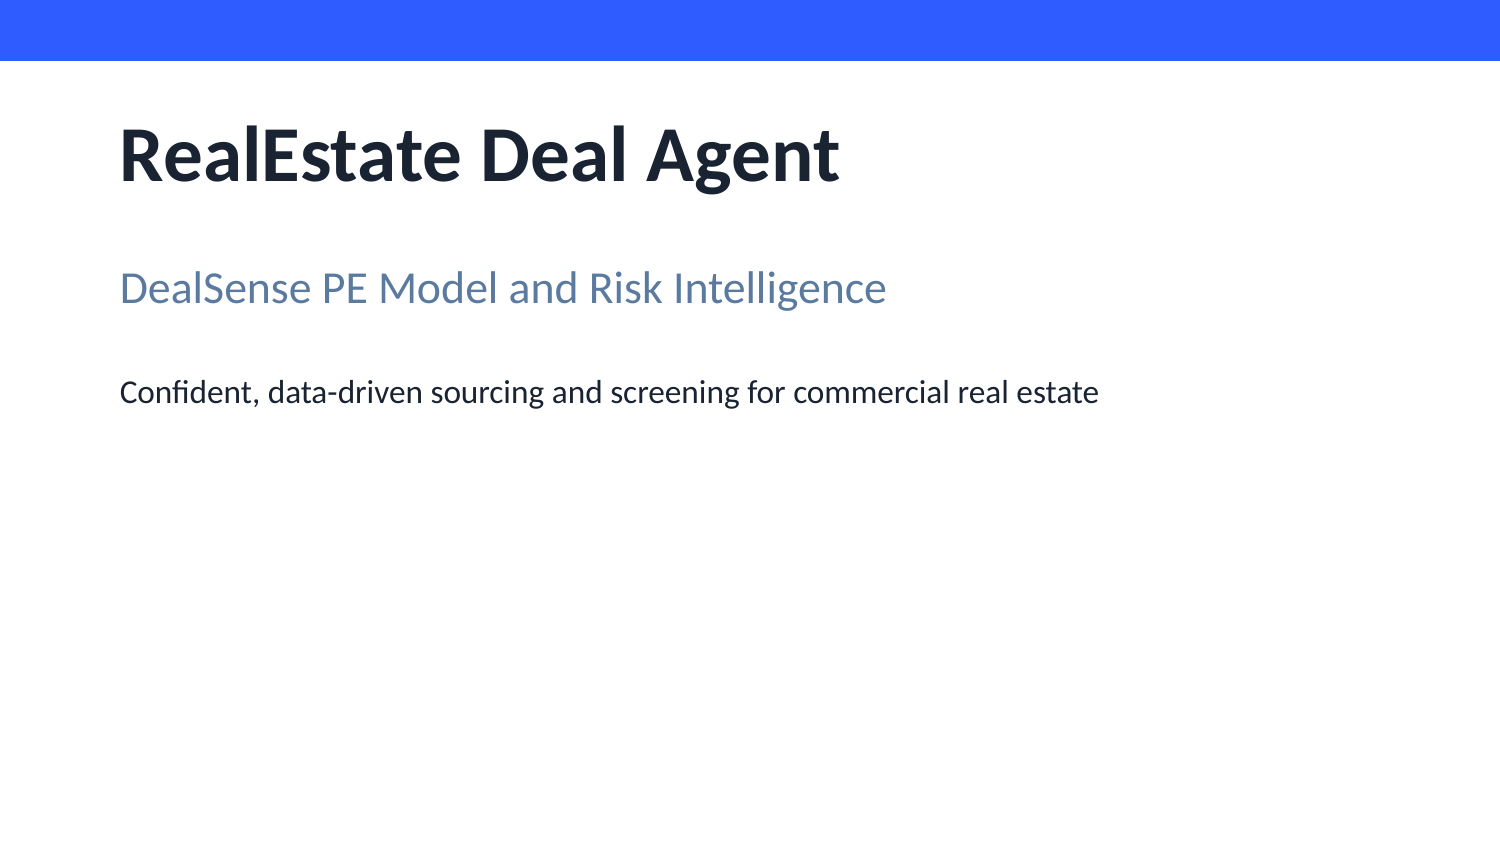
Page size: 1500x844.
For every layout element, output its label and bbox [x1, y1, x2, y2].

text_box [0, 0, 1500, 60]
